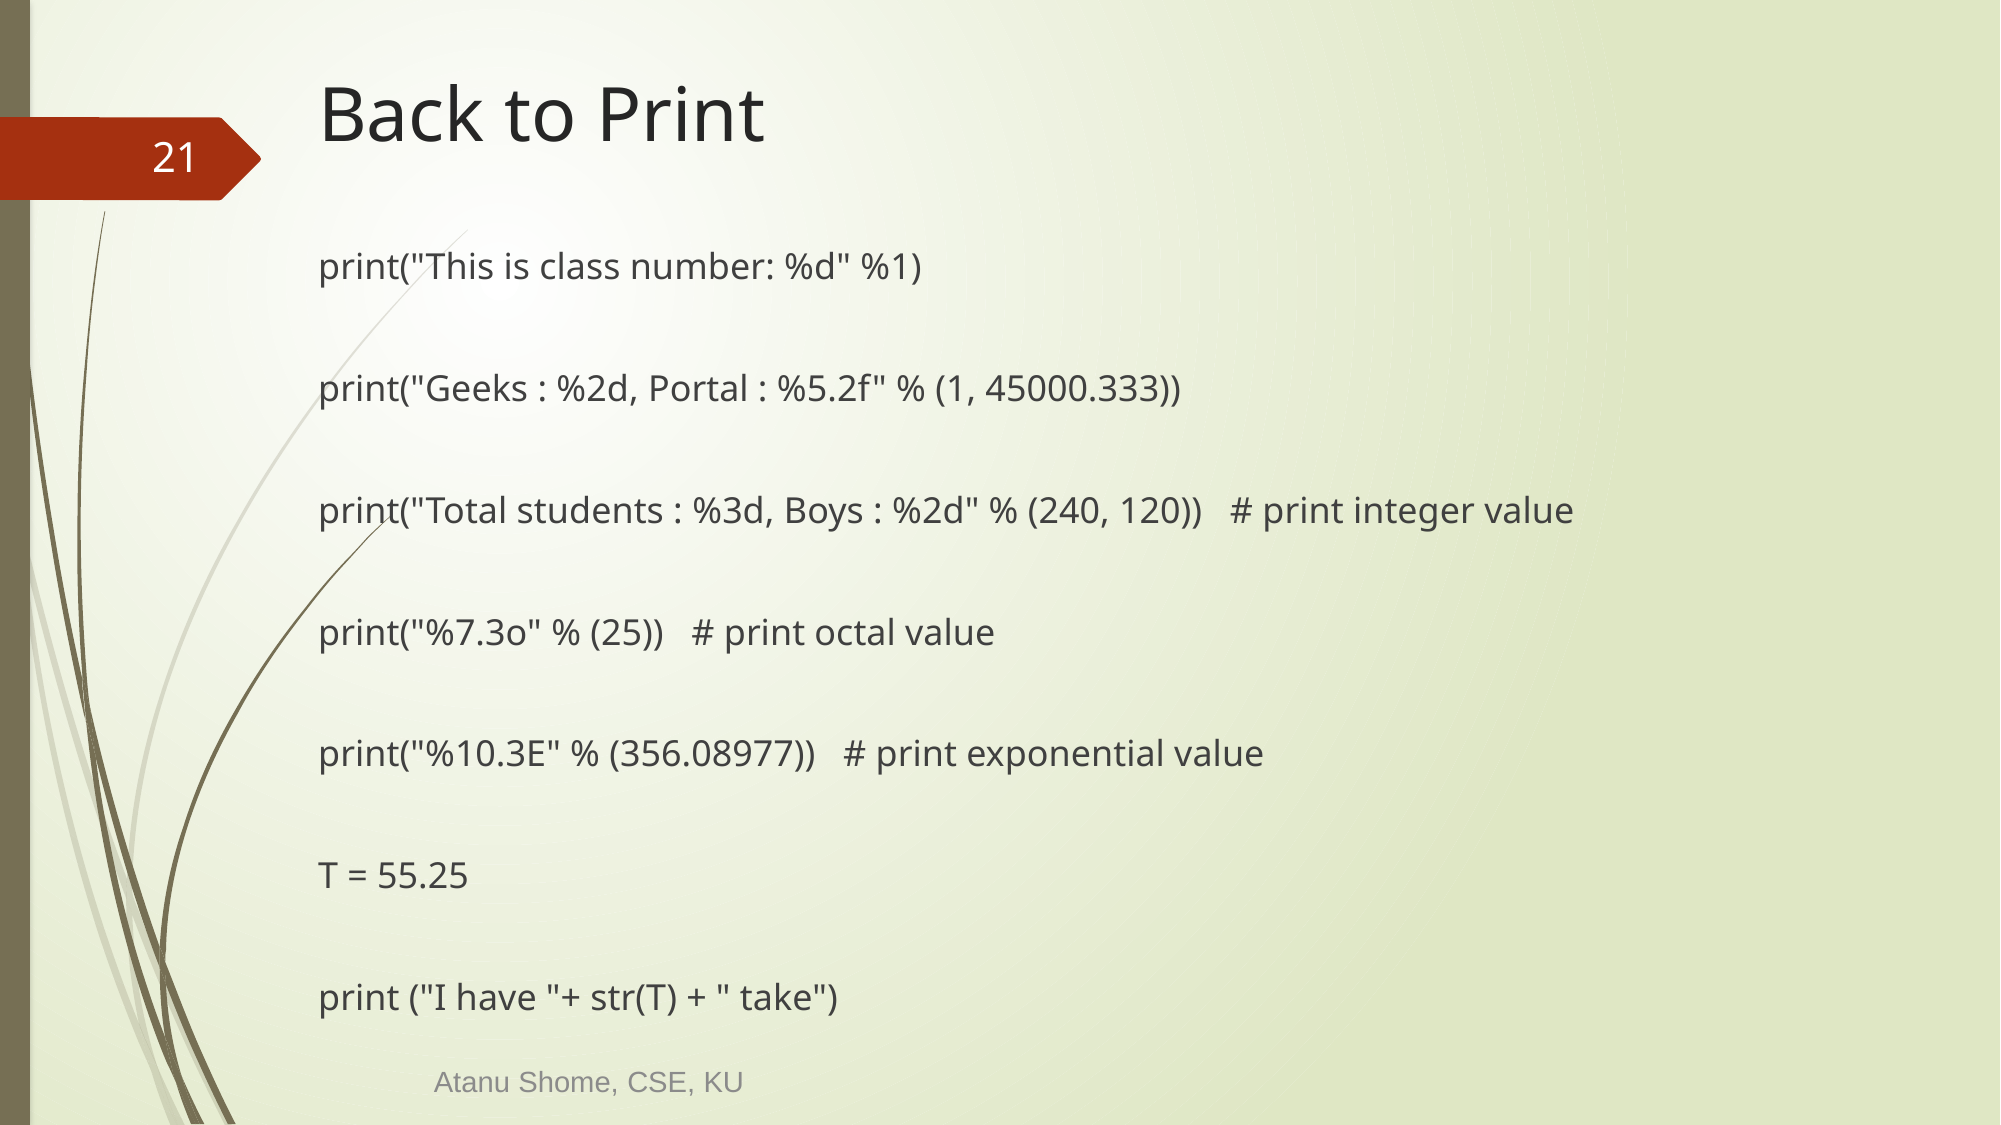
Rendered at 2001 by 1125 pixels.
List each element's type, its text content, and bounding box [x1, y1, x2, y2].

footer Atanu Shome, CSE, KU [418, 1050, 1669, 1111]
title Back to Print [303, 58, 1888, 201]
slide_number 21 [87, 129, 216, 190]
list print("This is class number: %d" %1) print("Geeks : %2d, Portal : %5.2f" % (1, 45000.333)) print("Total students : %3d, Boys : %2d" % (240, 120)) # print integer value print("%7.3o" % (25)) # print octal value print("%10.3E" % (356.08977)) # print exponential value T = 55.25 print ("I have "+ str(T) + " take") [303, 235, 1888, 1028]
